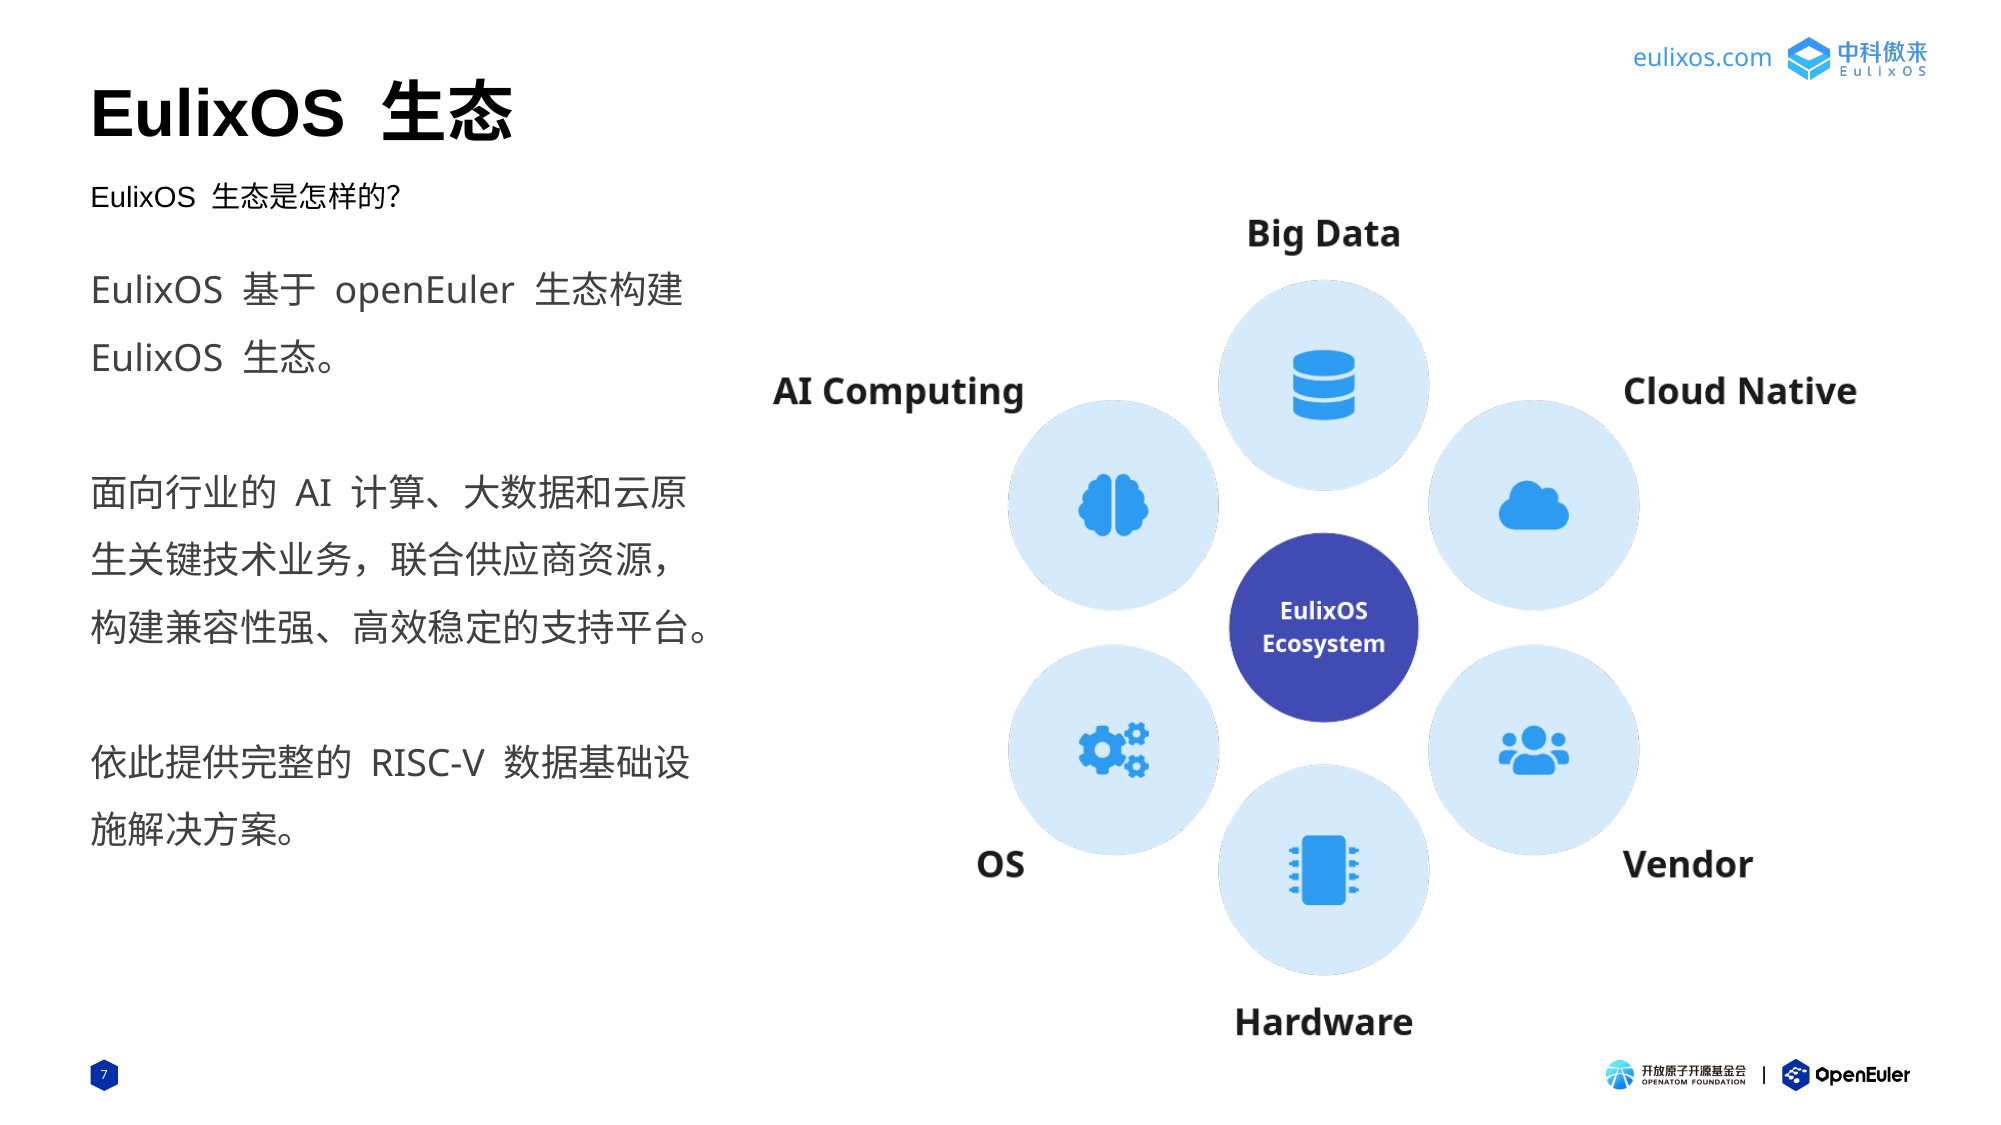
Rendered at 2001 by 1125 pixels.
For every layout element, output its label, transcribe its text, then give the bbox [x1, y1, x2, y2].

list EulixOS 基于 openEuler 生态构建 EulixOS 生态。 面向行业的 AI 计算、大数据和云原生关键技术业务，联合供应商资源，构建兼容性强、高效稳定的支持平台。 依此提供完整的 RISC-V 数据基础设施解决方案。 [75, 236, 730, 1035]
title EulixOS 生态 [75, 56, 1927, 163]
picture [730, 186, 1917, 1091]
picture [1788, 37, 1927, 56]
list EulixOS 生态是怎样的？ [75, 174, 1927, 222]
